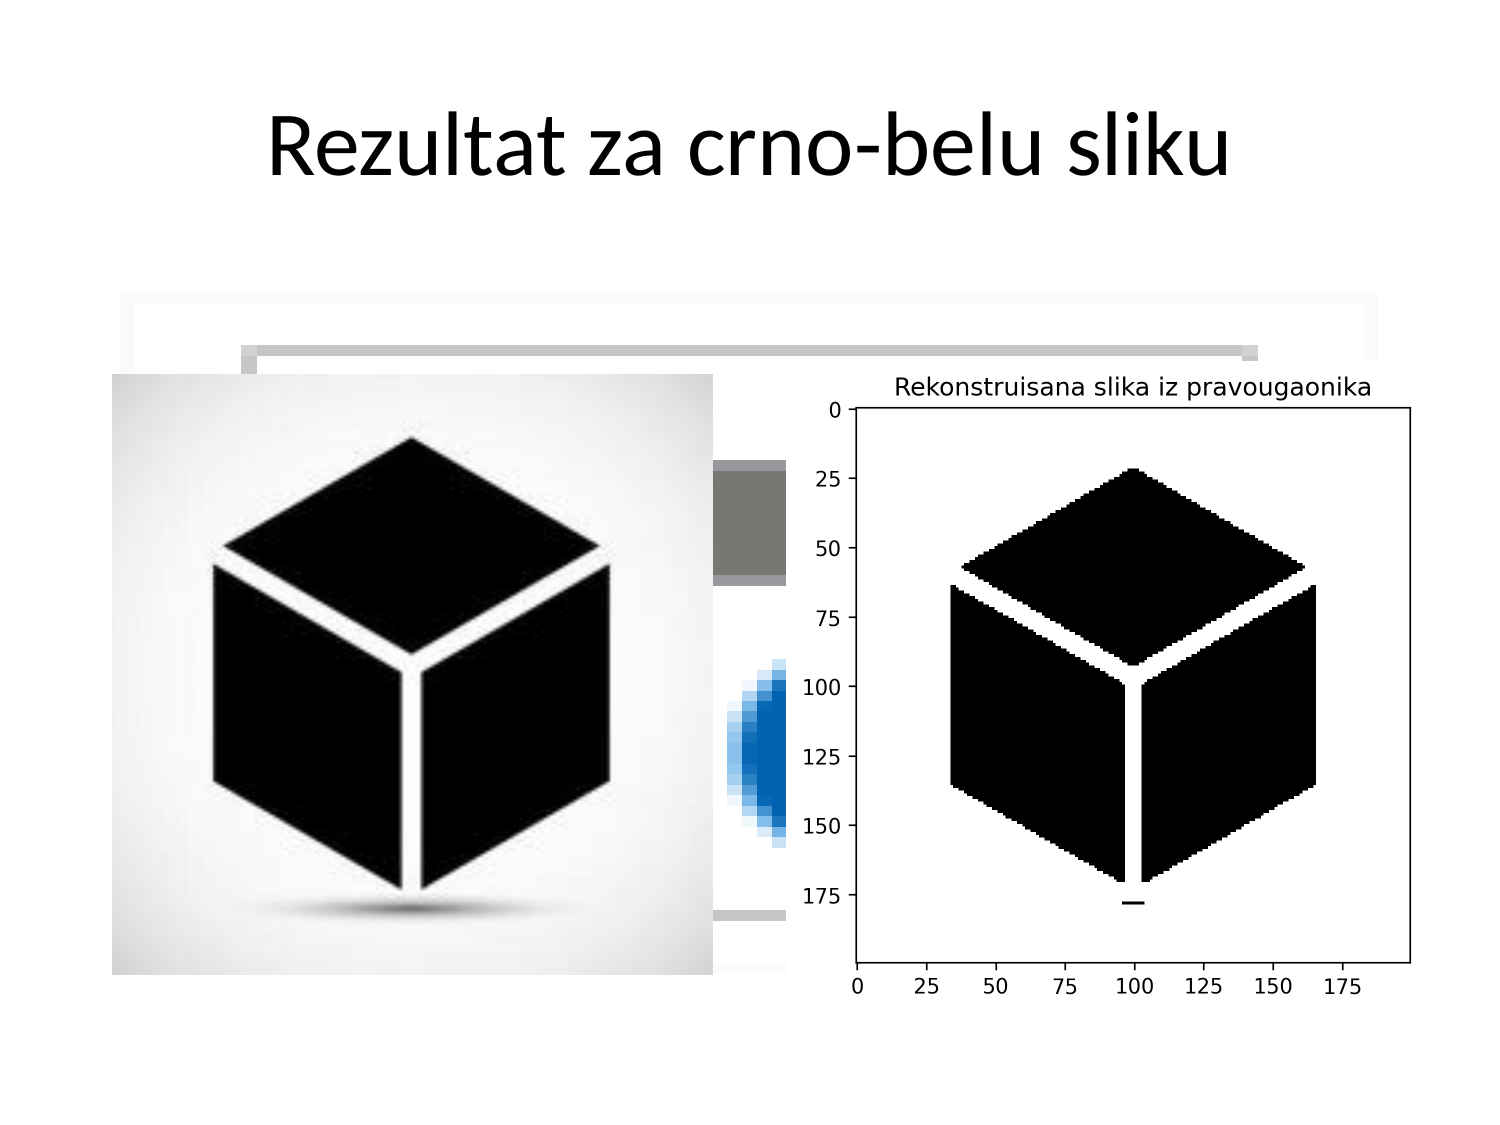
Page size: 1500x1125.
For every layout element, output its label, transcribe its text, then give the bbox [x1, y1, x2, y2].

title Rezultat za crno-belu sliku [75, 44, 1425, 233]
picture [74, 262, 1426, 1013]
